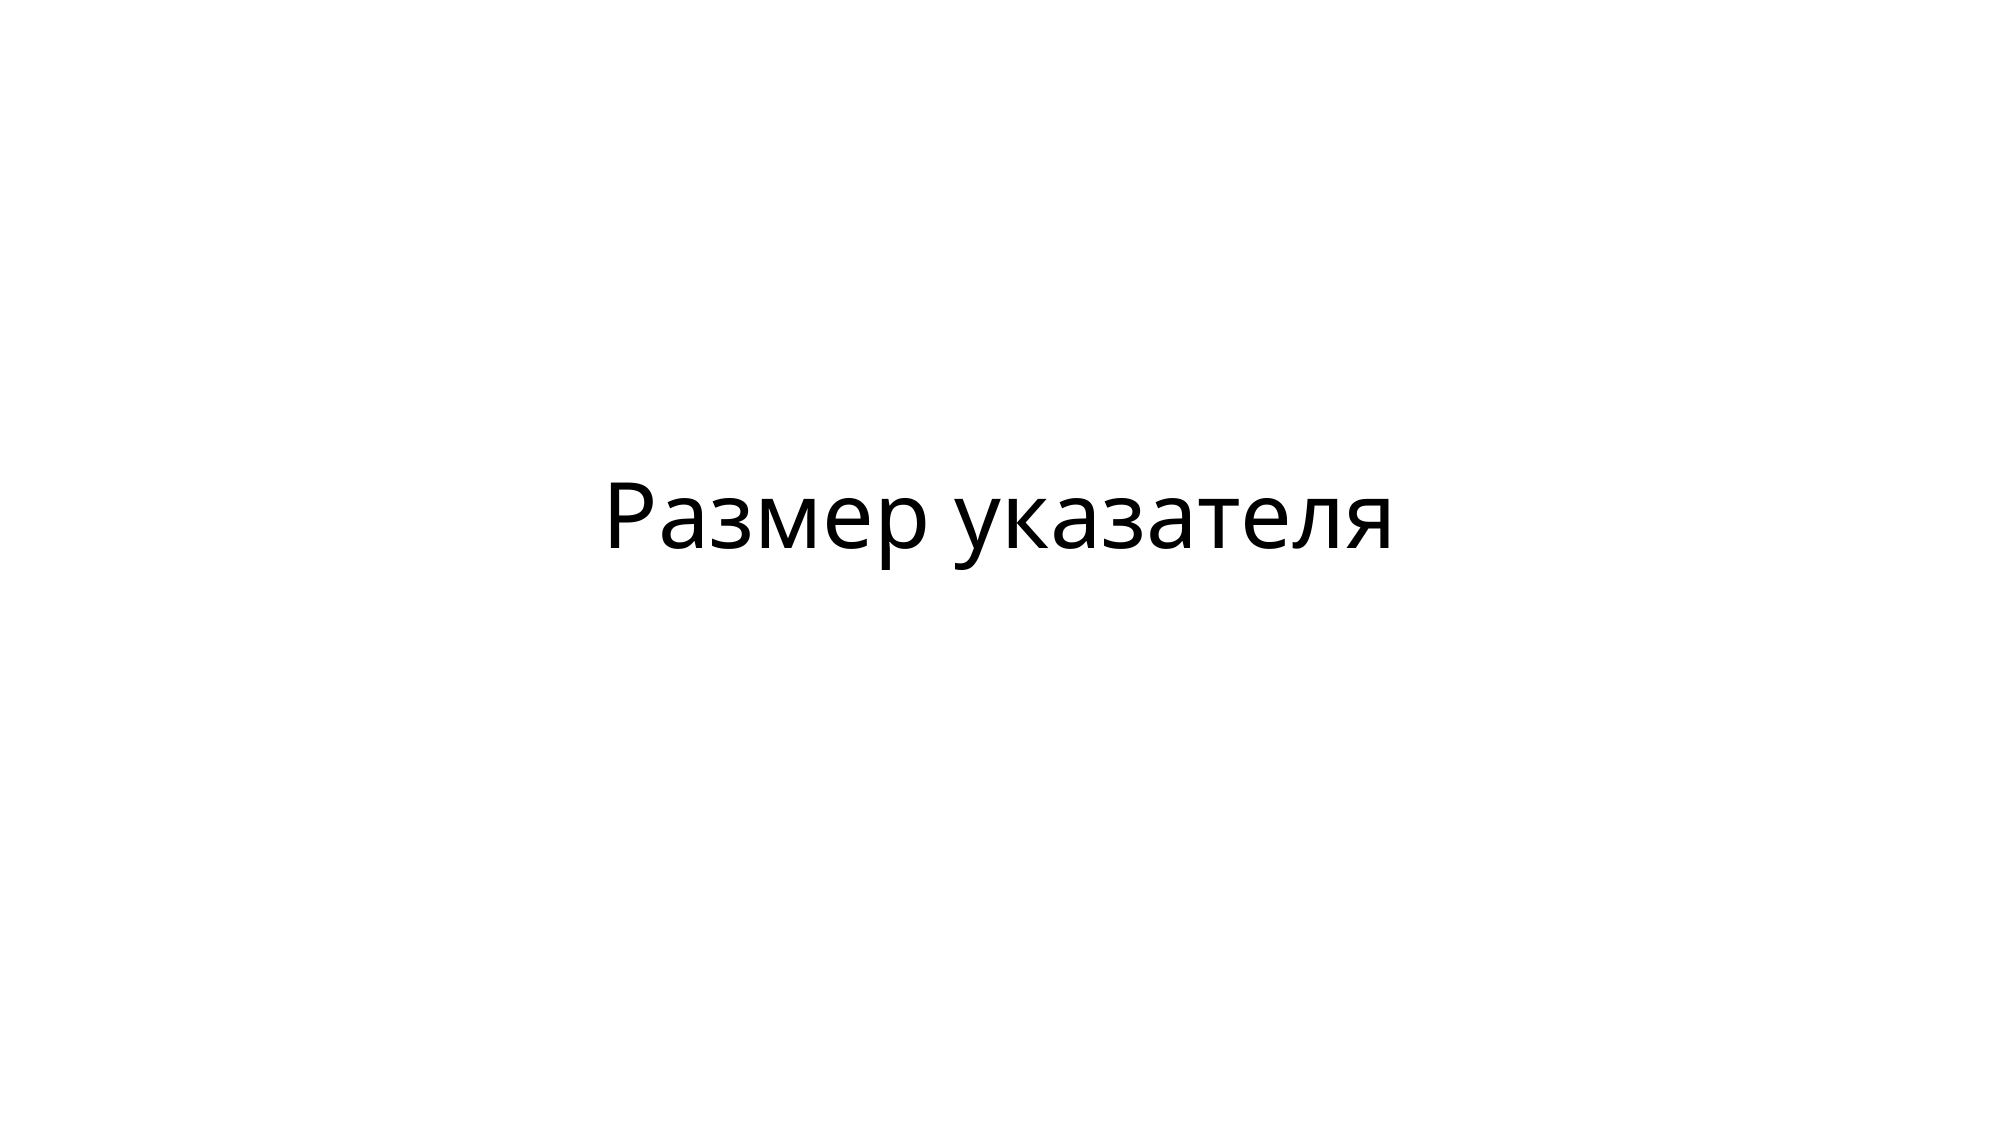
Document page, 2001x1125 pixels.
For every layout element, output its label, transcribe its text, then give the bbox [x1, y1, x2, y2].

text_box Размер указателя [249, 184, 1750, 576]
